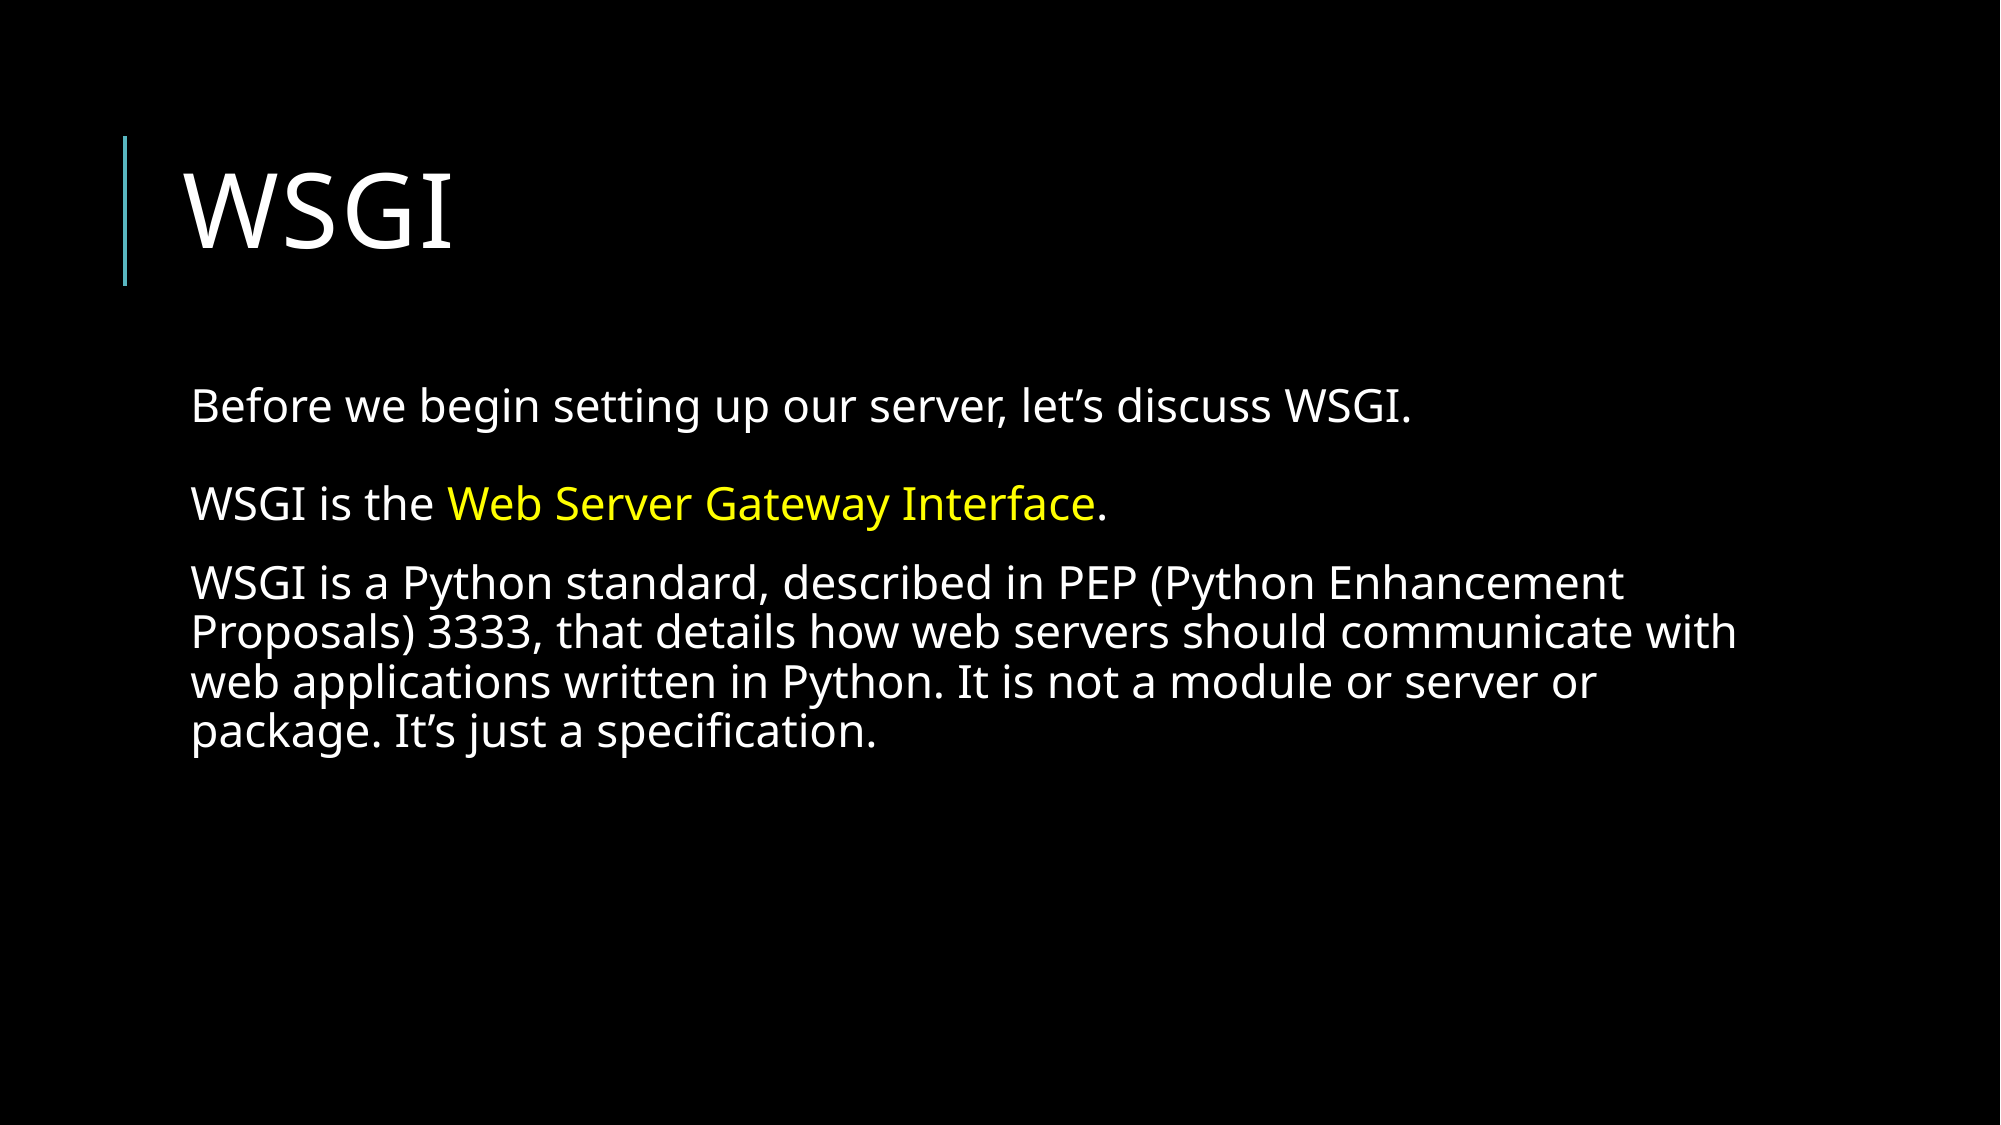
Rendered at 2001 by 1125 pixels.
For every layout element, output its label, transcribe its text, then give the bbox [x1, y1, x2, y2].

title WSGI [168, 96, 1763, 342]
list Before we begin setting up our server, let’s discuss WSGI. WSGI is the Web Server Gateway Interface. WSGI is a Python standard, described in PEP (Python Enhancement Proposals) 3333, that details how web servers should communicate with web applications written in Python. It is not a module or server or package. It’s just a specification. [168, 375, 1763, 1035]
